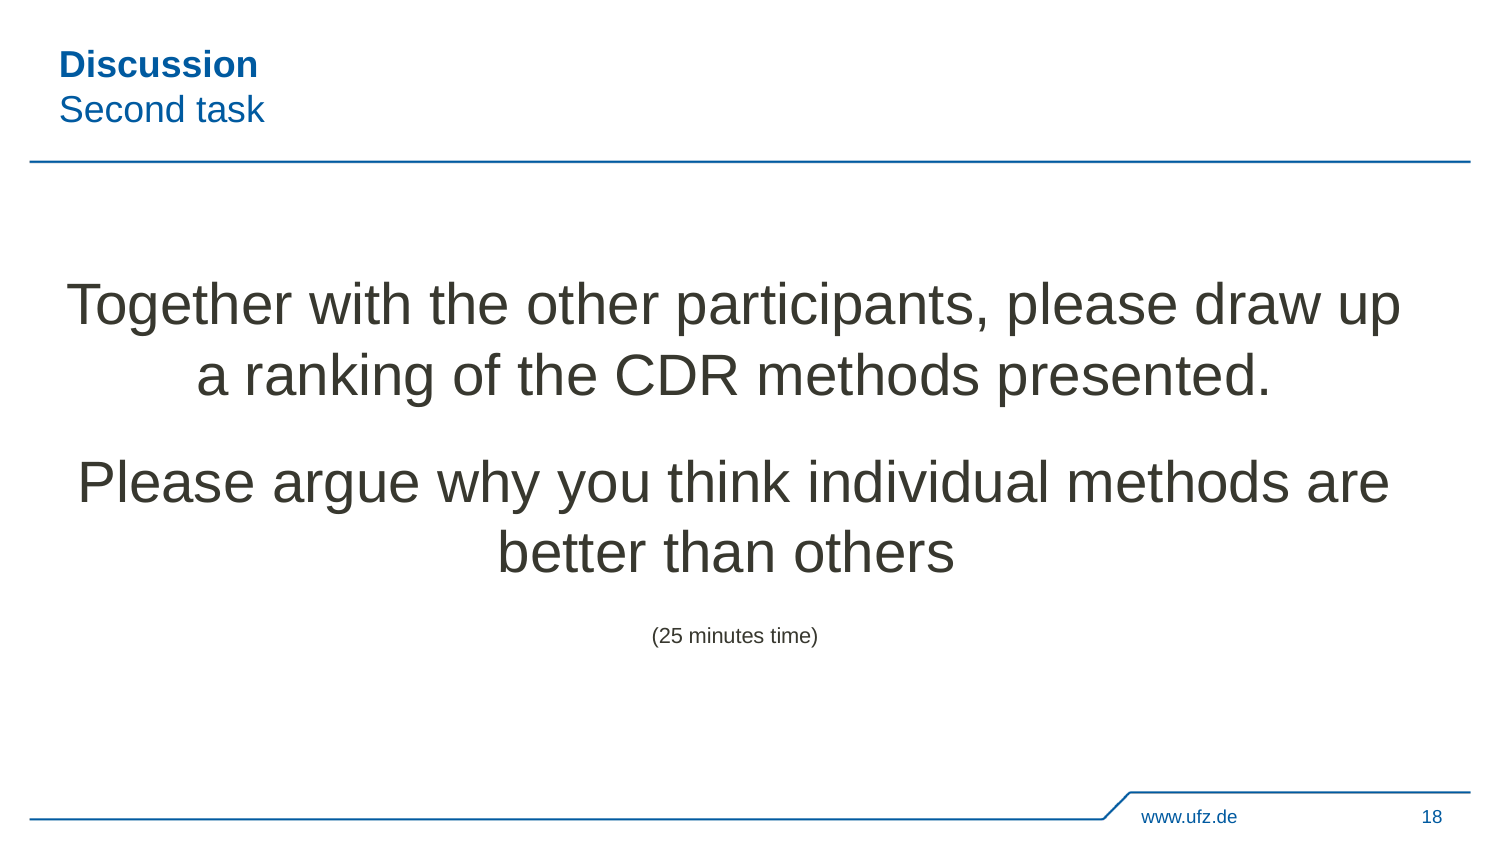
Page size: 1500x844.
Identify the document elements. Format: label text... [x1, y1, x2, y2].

picture [0, 776, 1500, 836]
slide_number 18 [1358, 804, 1443, 828]
title Discussion Second task [59, 39, 1441, 148]
list Together with the other participants, please draw up a ranking of the CDR methods presented. Please argue why you think individual methods are better than others (25 minutes time) [59, 197, 1412, 718]
footer www.ufz.de [1141, 804, 1249, 829]
picture [0, 131, 1500, 192]
